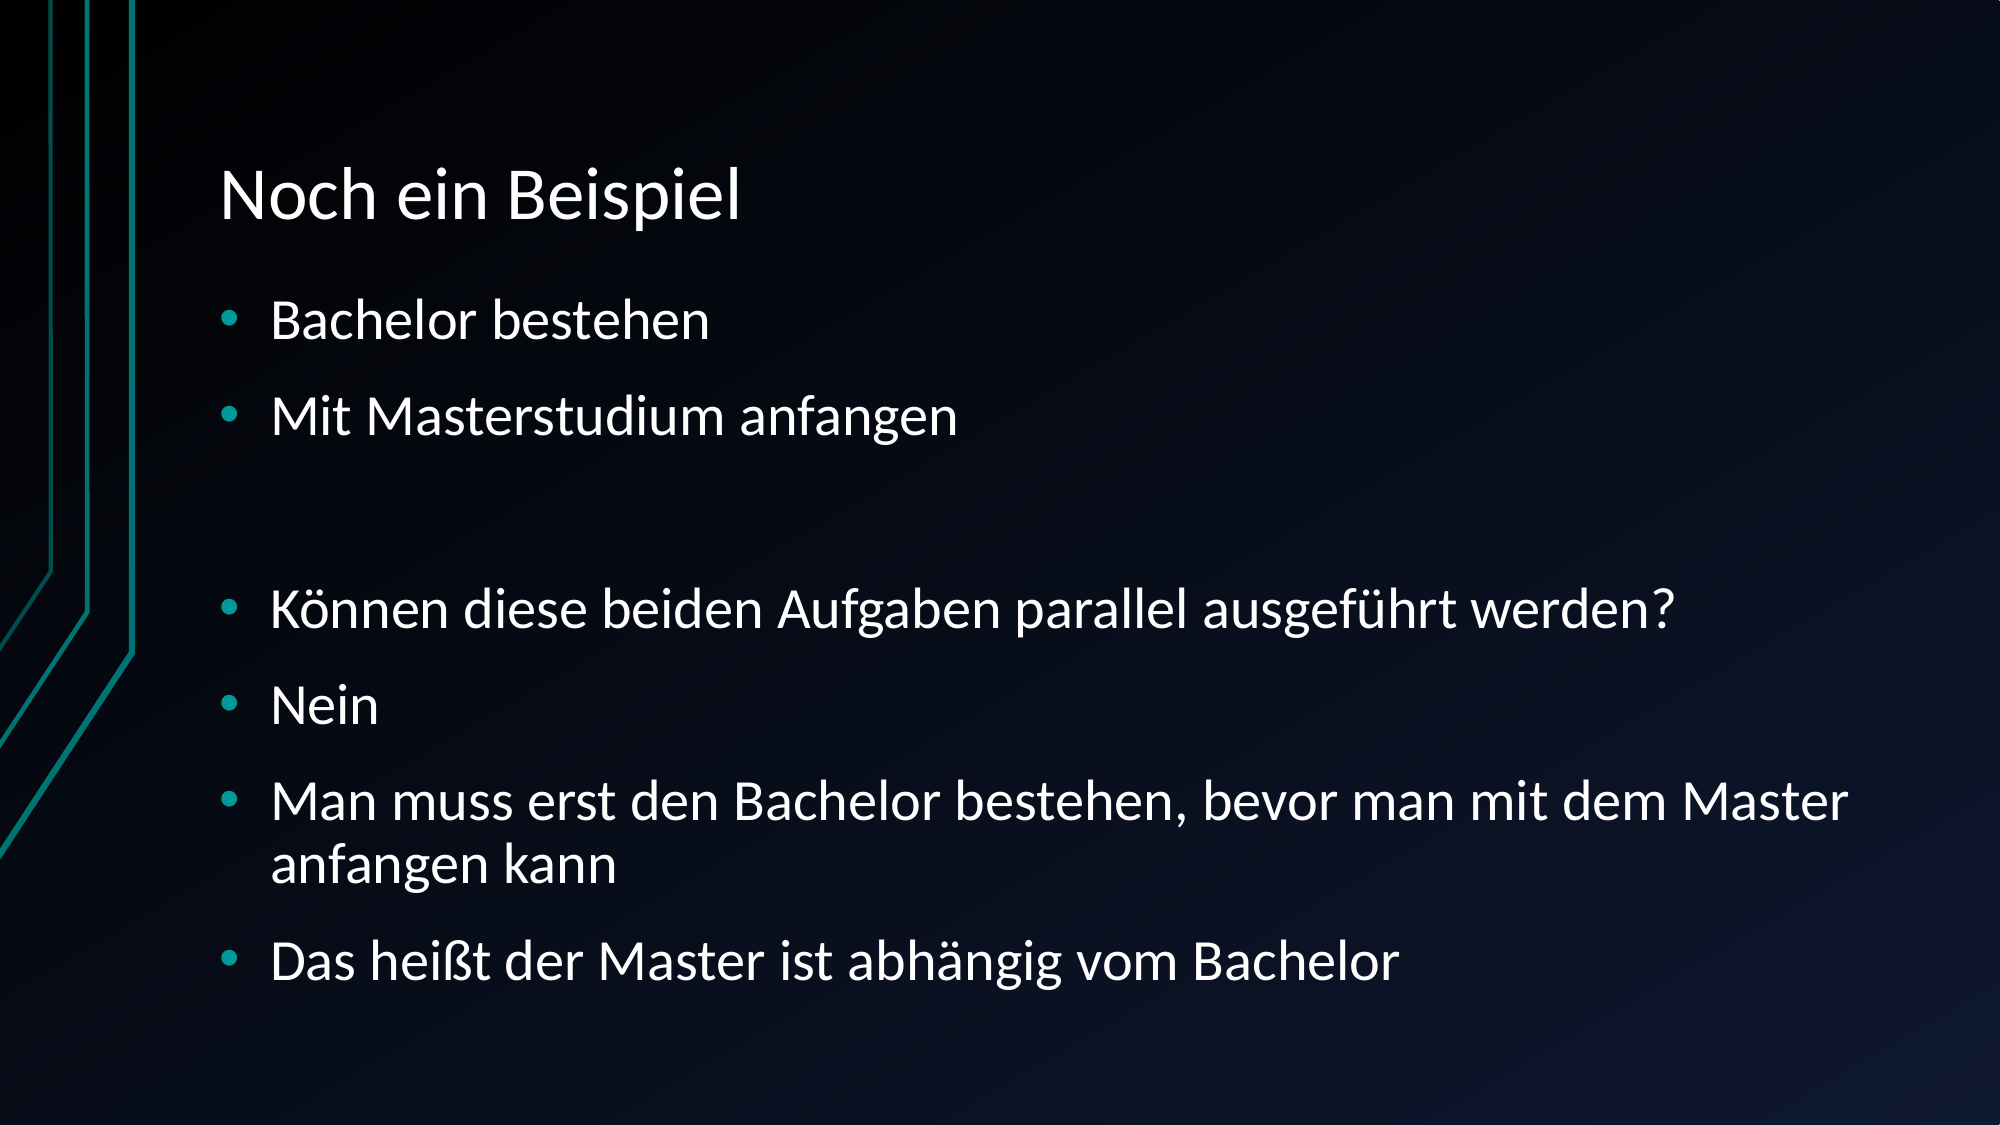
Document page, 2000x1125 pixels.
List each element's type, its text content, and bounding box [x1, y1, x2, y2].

title Noch ein Beispiel [199, 45, 1900, 246]
list Bachelor bestehen Mit Masterstudium anfangen Können diese beiden Aufgaben parallel ausgeführt werden? Nein Man muss erst den Bachelor bestehen, bevor man mit dem Master anfangen kann Das heißt der Master ist abhängig vom Bachelor [199, 279, 1900, 1012]
